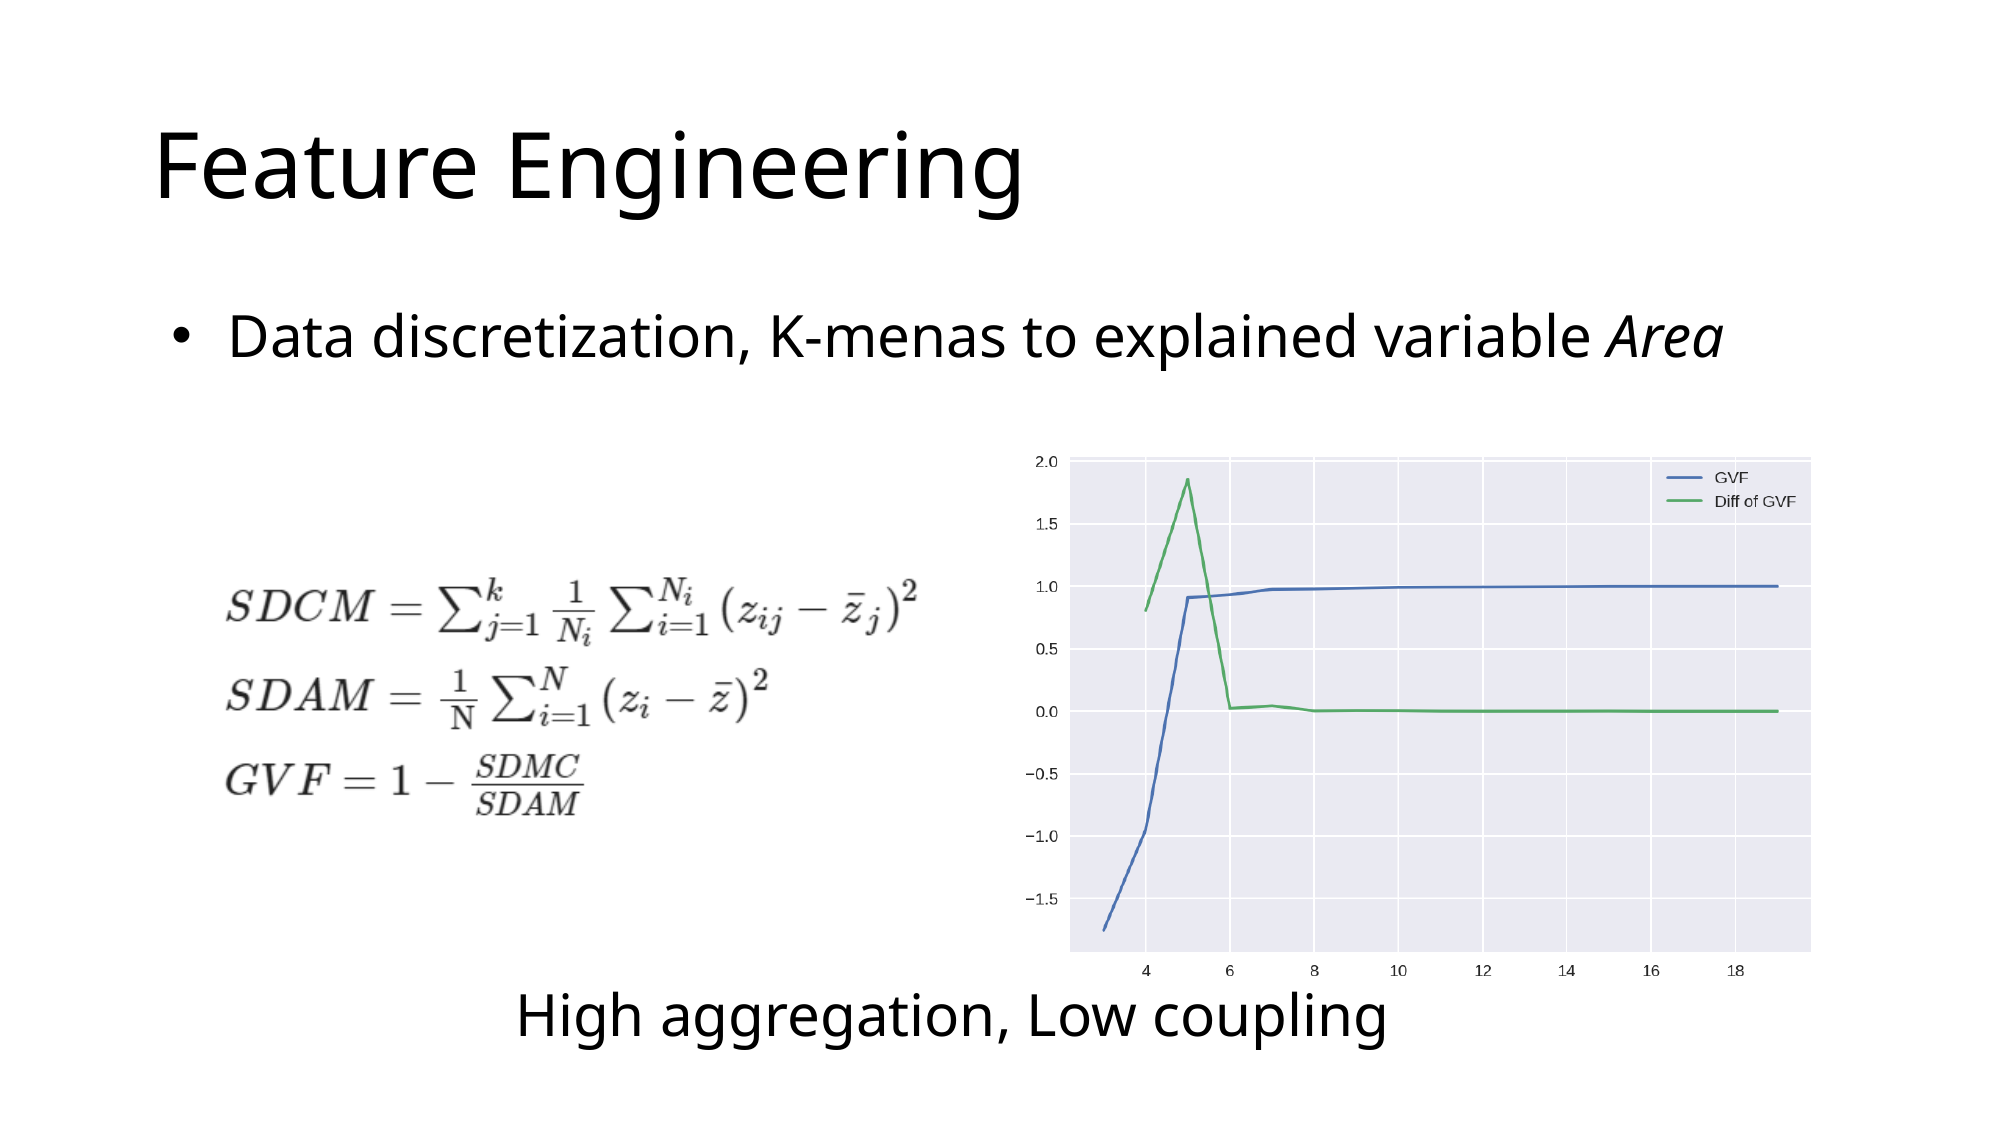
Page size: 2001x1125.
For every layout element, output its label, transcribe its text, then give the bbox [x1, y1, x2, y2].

title Feature Engineering [137, 59, 1863, 278]
picture [192, 537, 1000, 853]
picture [1013, 442, 1822, 991]
list Data discretization, K-menas to explained variable Area [137, 299, 1863, 1014]
text_box High aggregation, Low coupling [500, 970, 1500, 1056]
